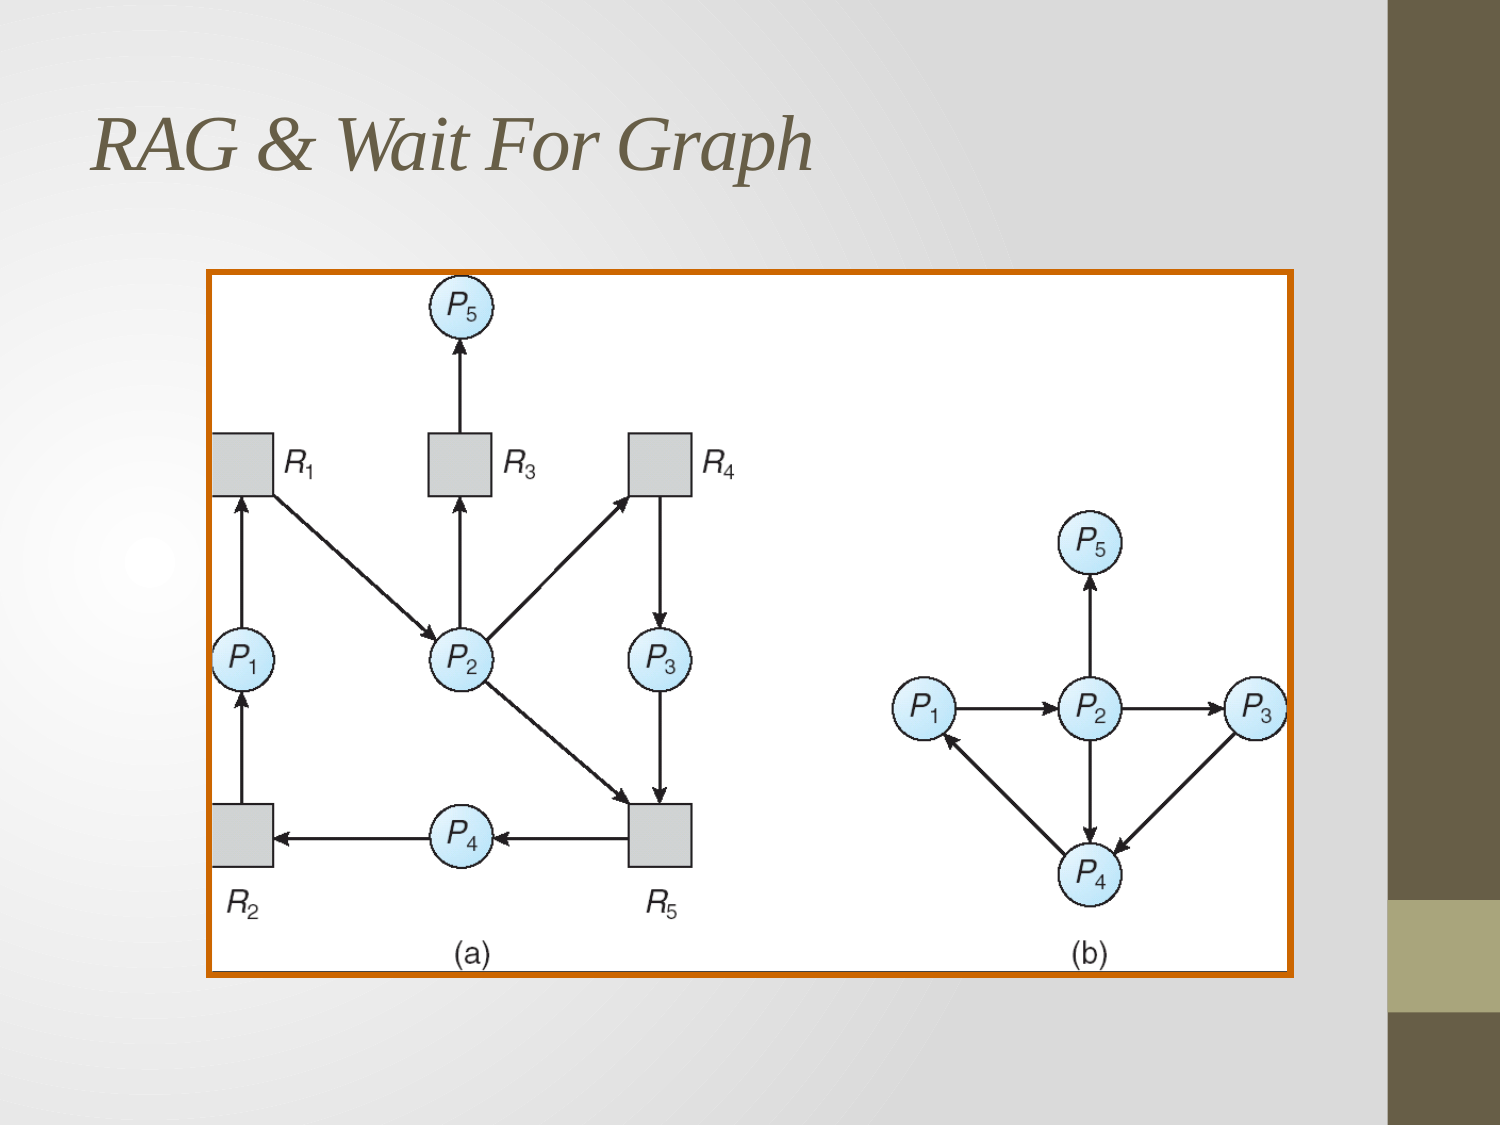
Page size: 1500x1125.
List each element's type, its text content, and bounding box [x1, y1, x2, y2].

title RAG & Wait For Graph [75, 45, 1325, 233]
picture [211, 274, 1288, 973]
